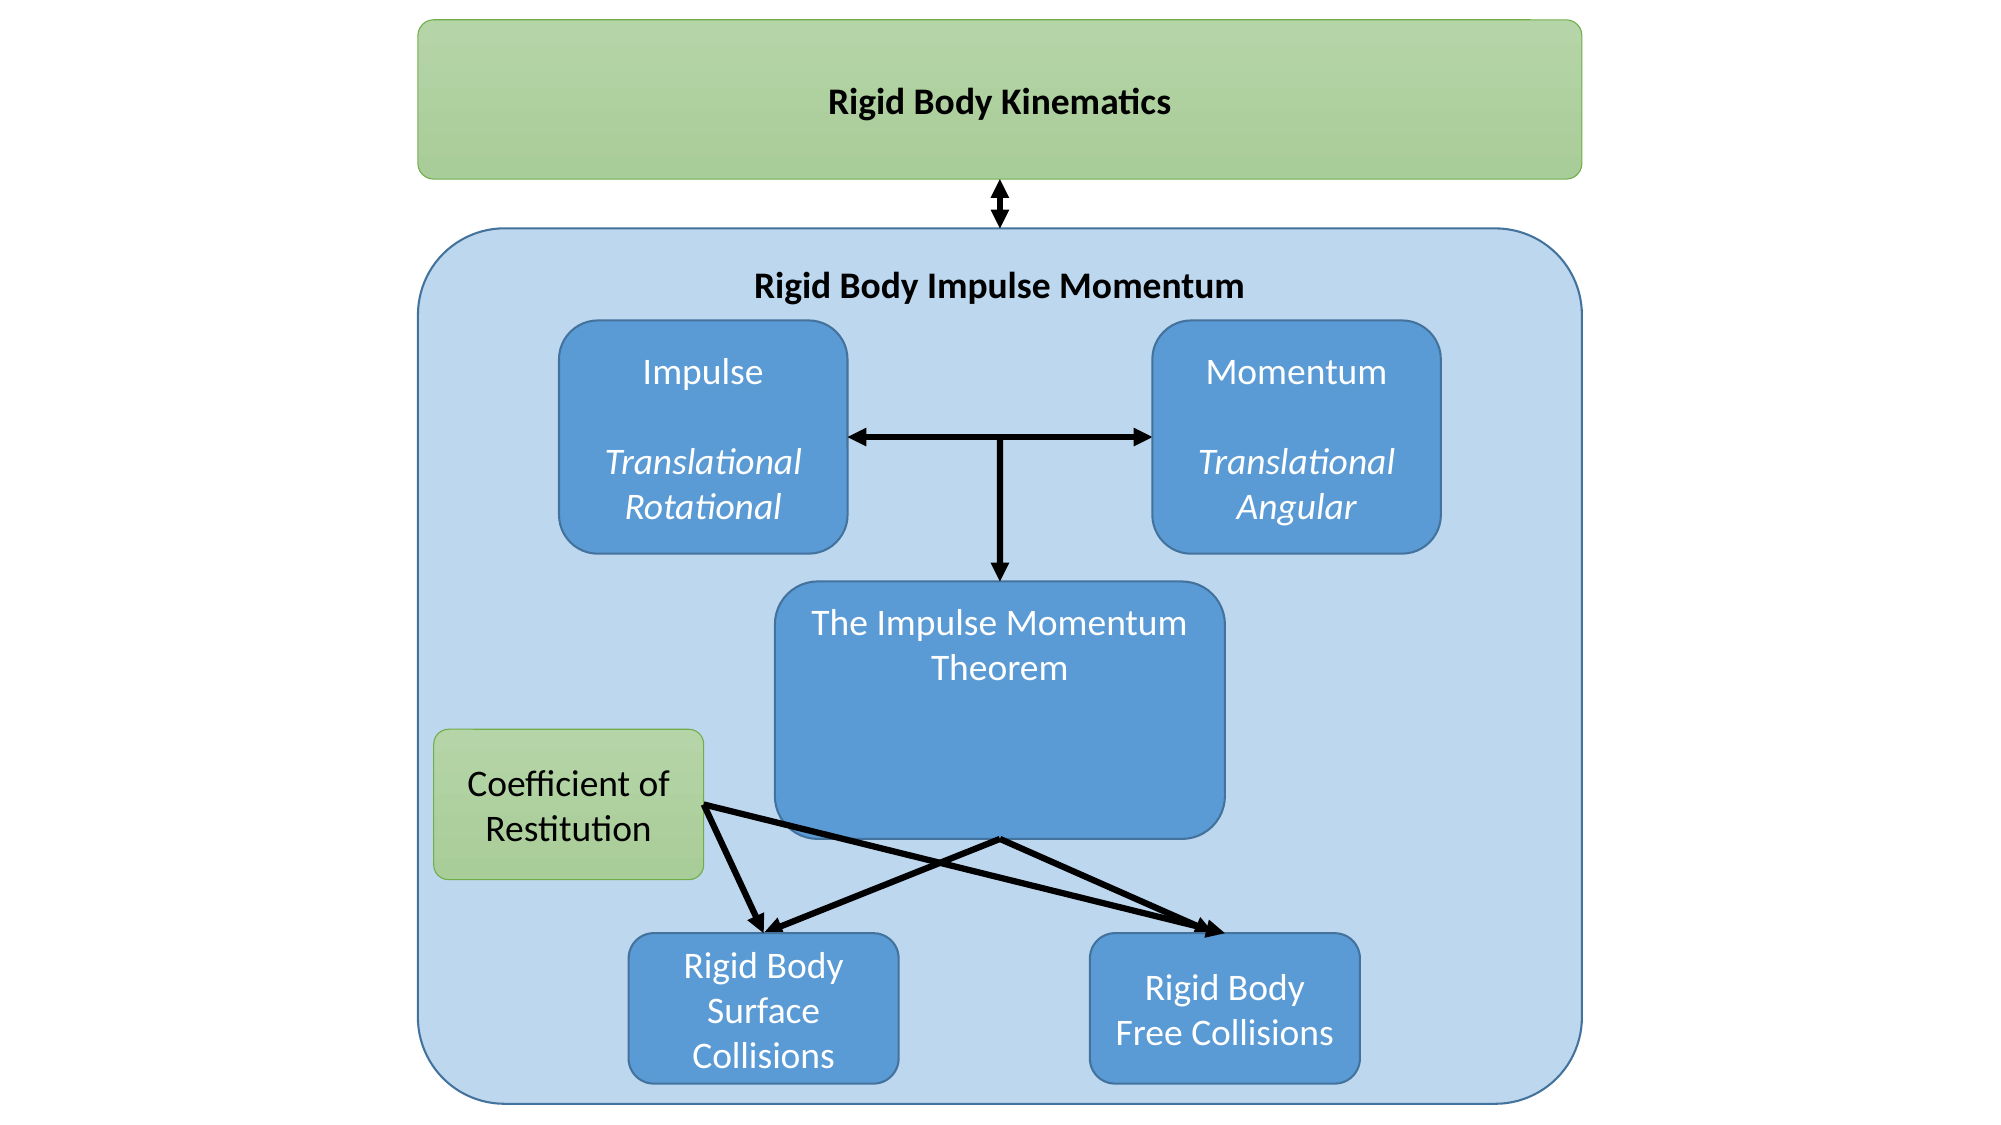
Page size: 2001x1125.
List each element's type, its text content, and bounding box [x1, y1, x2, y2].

text_box Rigid Body Free Collisions [1088, 932, 1361, 1085]
text_box Rigid Body Impulse Momentum [416, 227, 1583, 1105]
text_box Rigid Body Kinematics [417, 19, 1583, 180]
text_box Impulse Translational Rotational [557, 319, 849, 555]
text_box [703, 804, 1226, 934]
text_box Coefficient of Restitution [433, 728, 705, 881]
text_box Rigid Body Surface Collisions [627, 932, 900, 1085]
text_box Momentum Translational Angular [1151, 319, 1442, 555]
